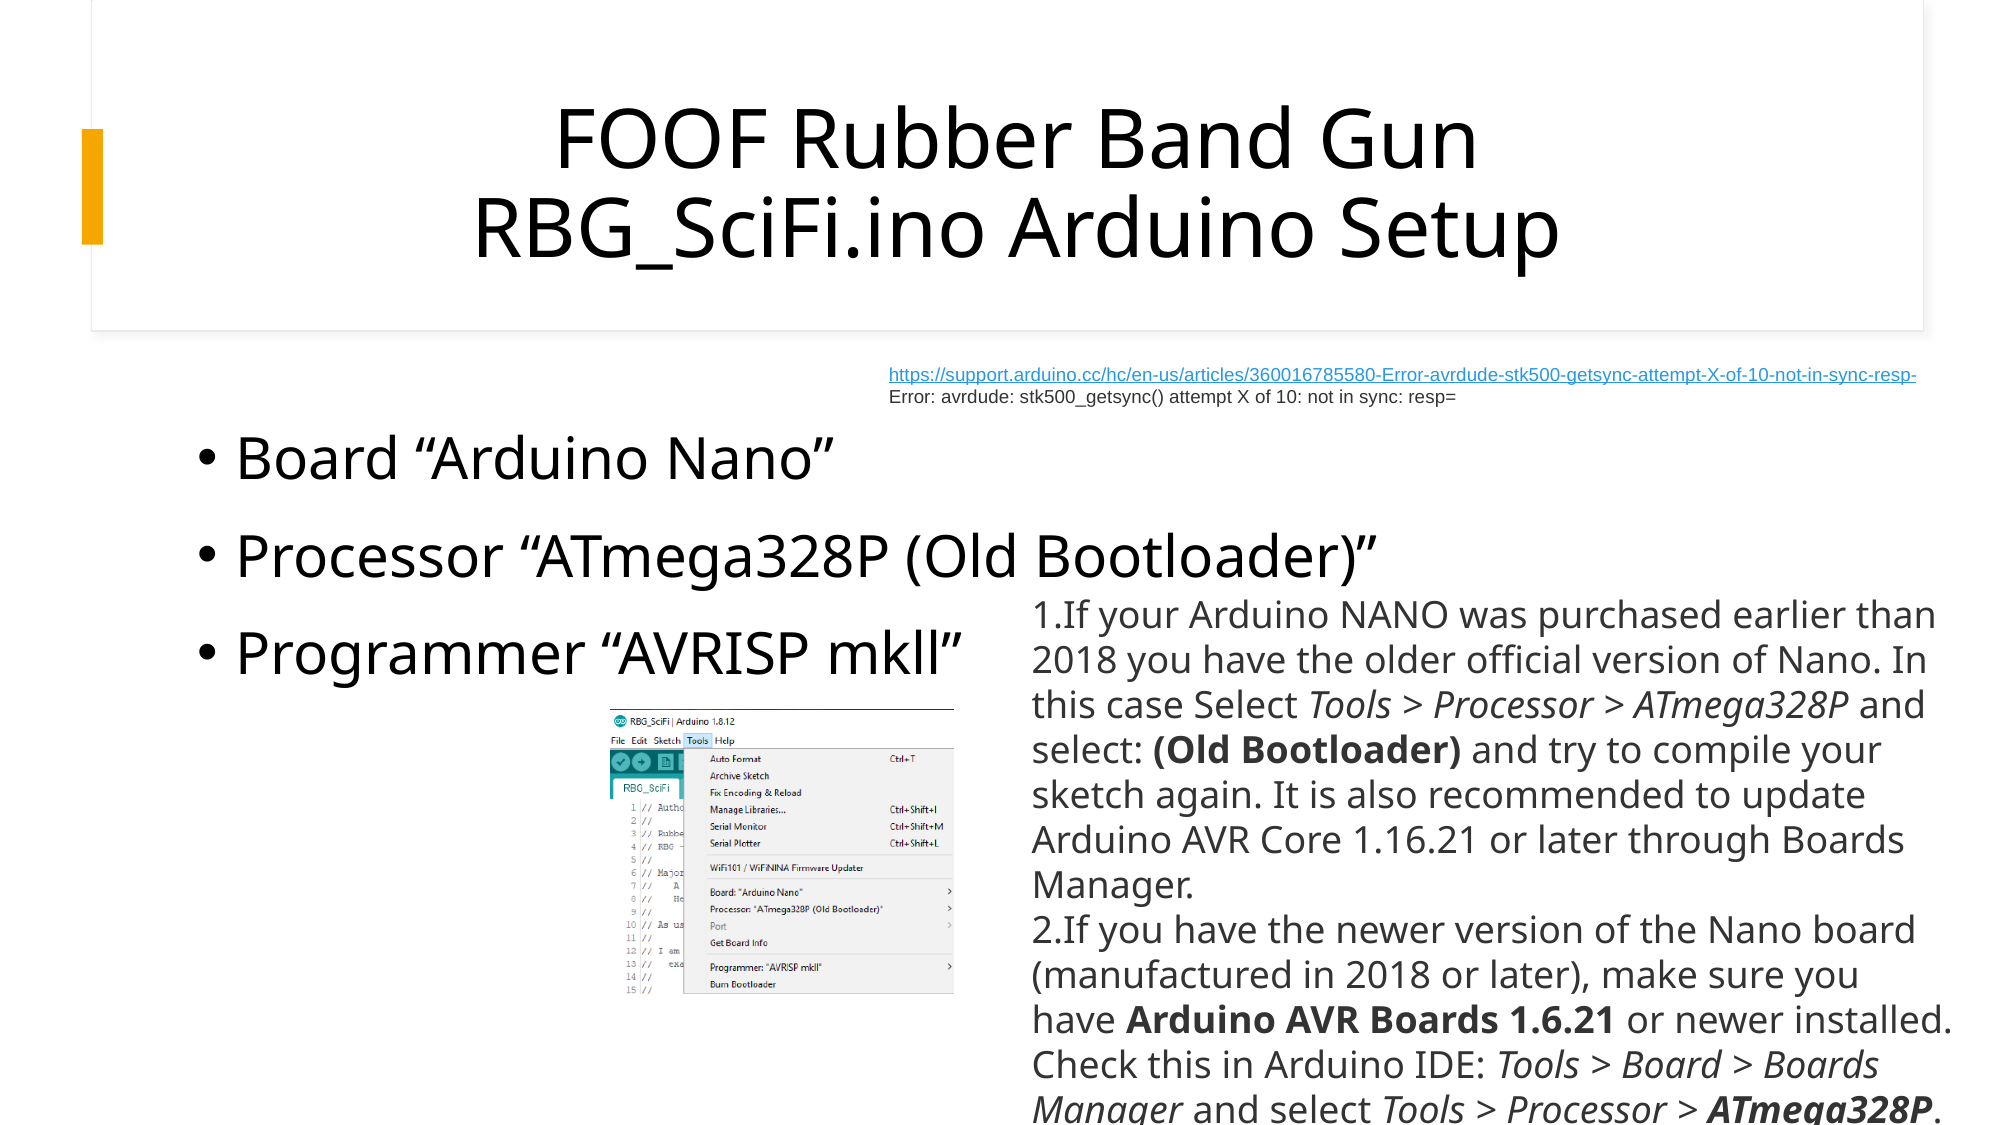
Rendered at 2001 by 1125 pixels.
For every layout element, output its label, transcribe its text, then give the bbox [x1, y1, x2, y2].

title FOOF Rubber Band Gun RBG_SciFi.ino Arduino Setup [183, 90, 1851, 284]
text_box If your Arduino NANO was purchased earlier than 2018 you have the older official version of Nano. In this case Select Tools > Processor > ATmega328P and select: (Old Bootloader) and try to compile your sketch again. It is also recommended to update Arduino AVR Core 1.16.21 or later through Boards Manager. If you have the newer version of the Nano board (manufactured in 2018 or later), make sure you have Arduino AVR Boards 1.6.21 or newer installed. Check this in Arduino IDE: Tools > Board > Boards Manager and select Tools > Processor > ATmega328P. [1016, 583, 1982, 1125]
list Board “Arduino Nano” Processor “ATmega328P (Old Bootloader)” Programmer “AVRISP mkll” [183, 406, 1851, 1013]
picture [610, 709, 954, 994]
text_box https://support.arduino.cc/hc/en-us/articles/360016785580-Error-avrdude-stk500-getsync-attempt-X-of-10-not-in-sync-resp- Error: avrdude: stk500_getsync() attempt X of 10: not in sync: resp= [874, 354, 1932, 415]
